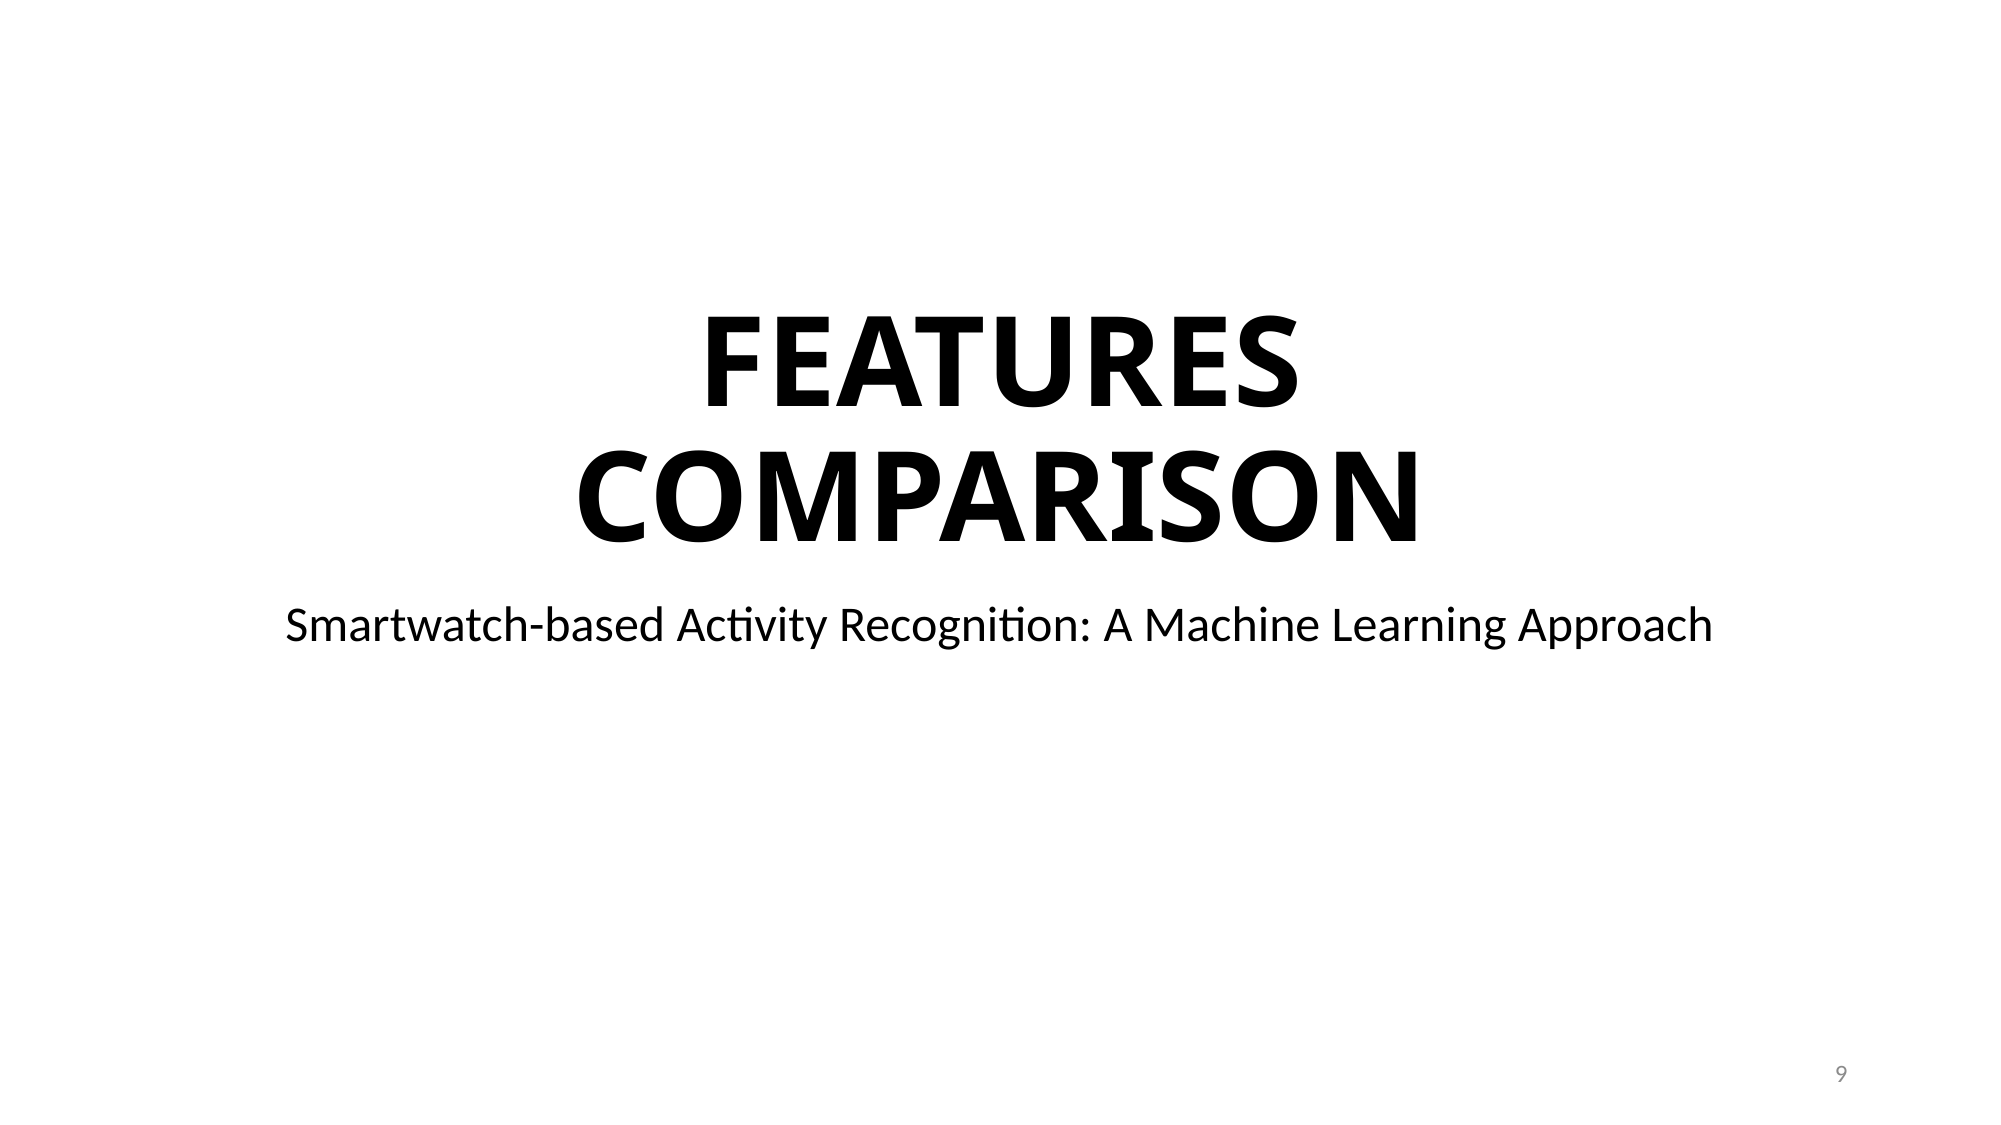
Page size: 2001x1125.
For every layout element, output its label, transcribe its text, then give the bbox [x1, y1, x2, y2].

title FEATURES COMPARISON [249, 184, 1750, 576]
subtitle Smartwatch-based Activity Recognition: A Machine Learning Approach [249, 590, 1750, 863]
slide_number 9 [1412, 1042, 1863, 1103]
